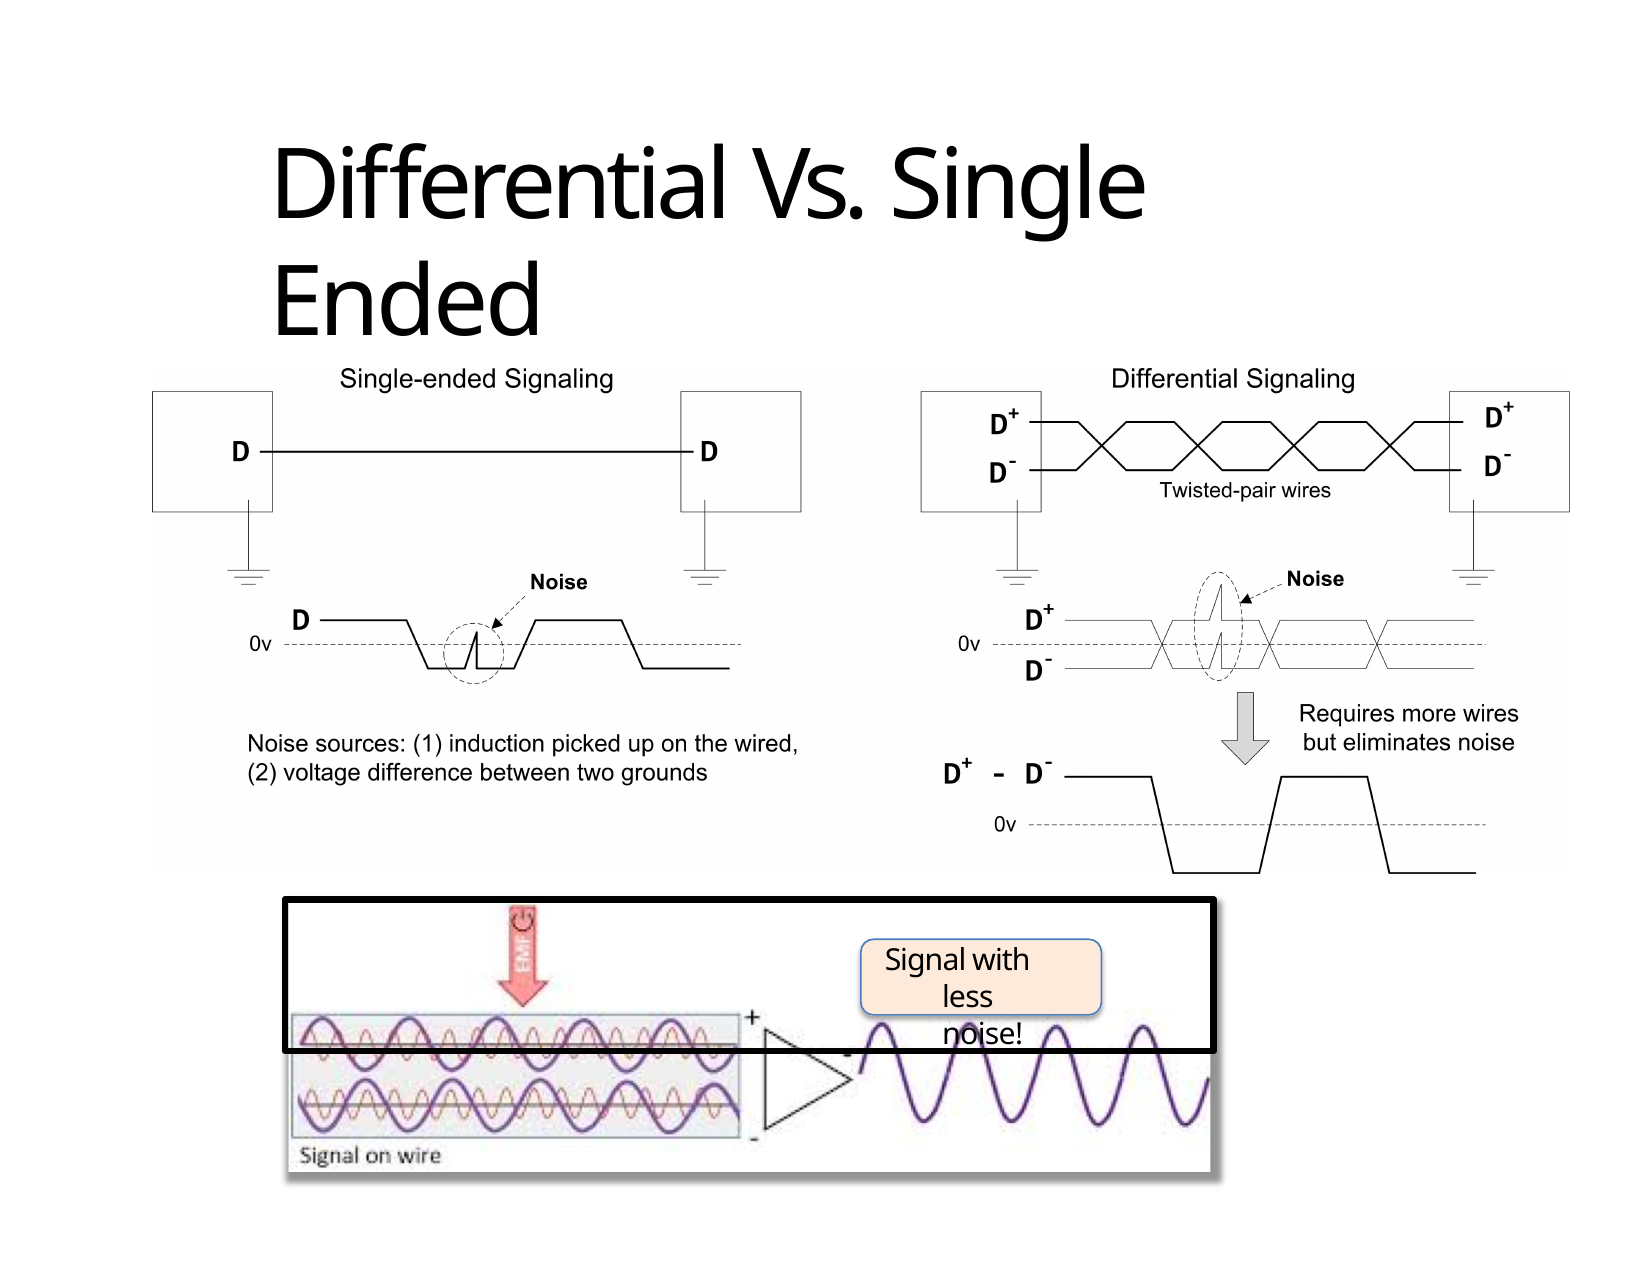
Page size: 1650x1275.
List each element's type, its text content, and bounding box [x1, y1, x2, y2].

text_box [288, 1052, 1211, 1172]
title Differential Vs. Single Ended [267, 118, 1384, 356]
text_box Signal with less noise! [284, 899, 1214, 1052]
text_box [276, 891, 1231, 1192]
text_box [152, 368, 1570, 874]
